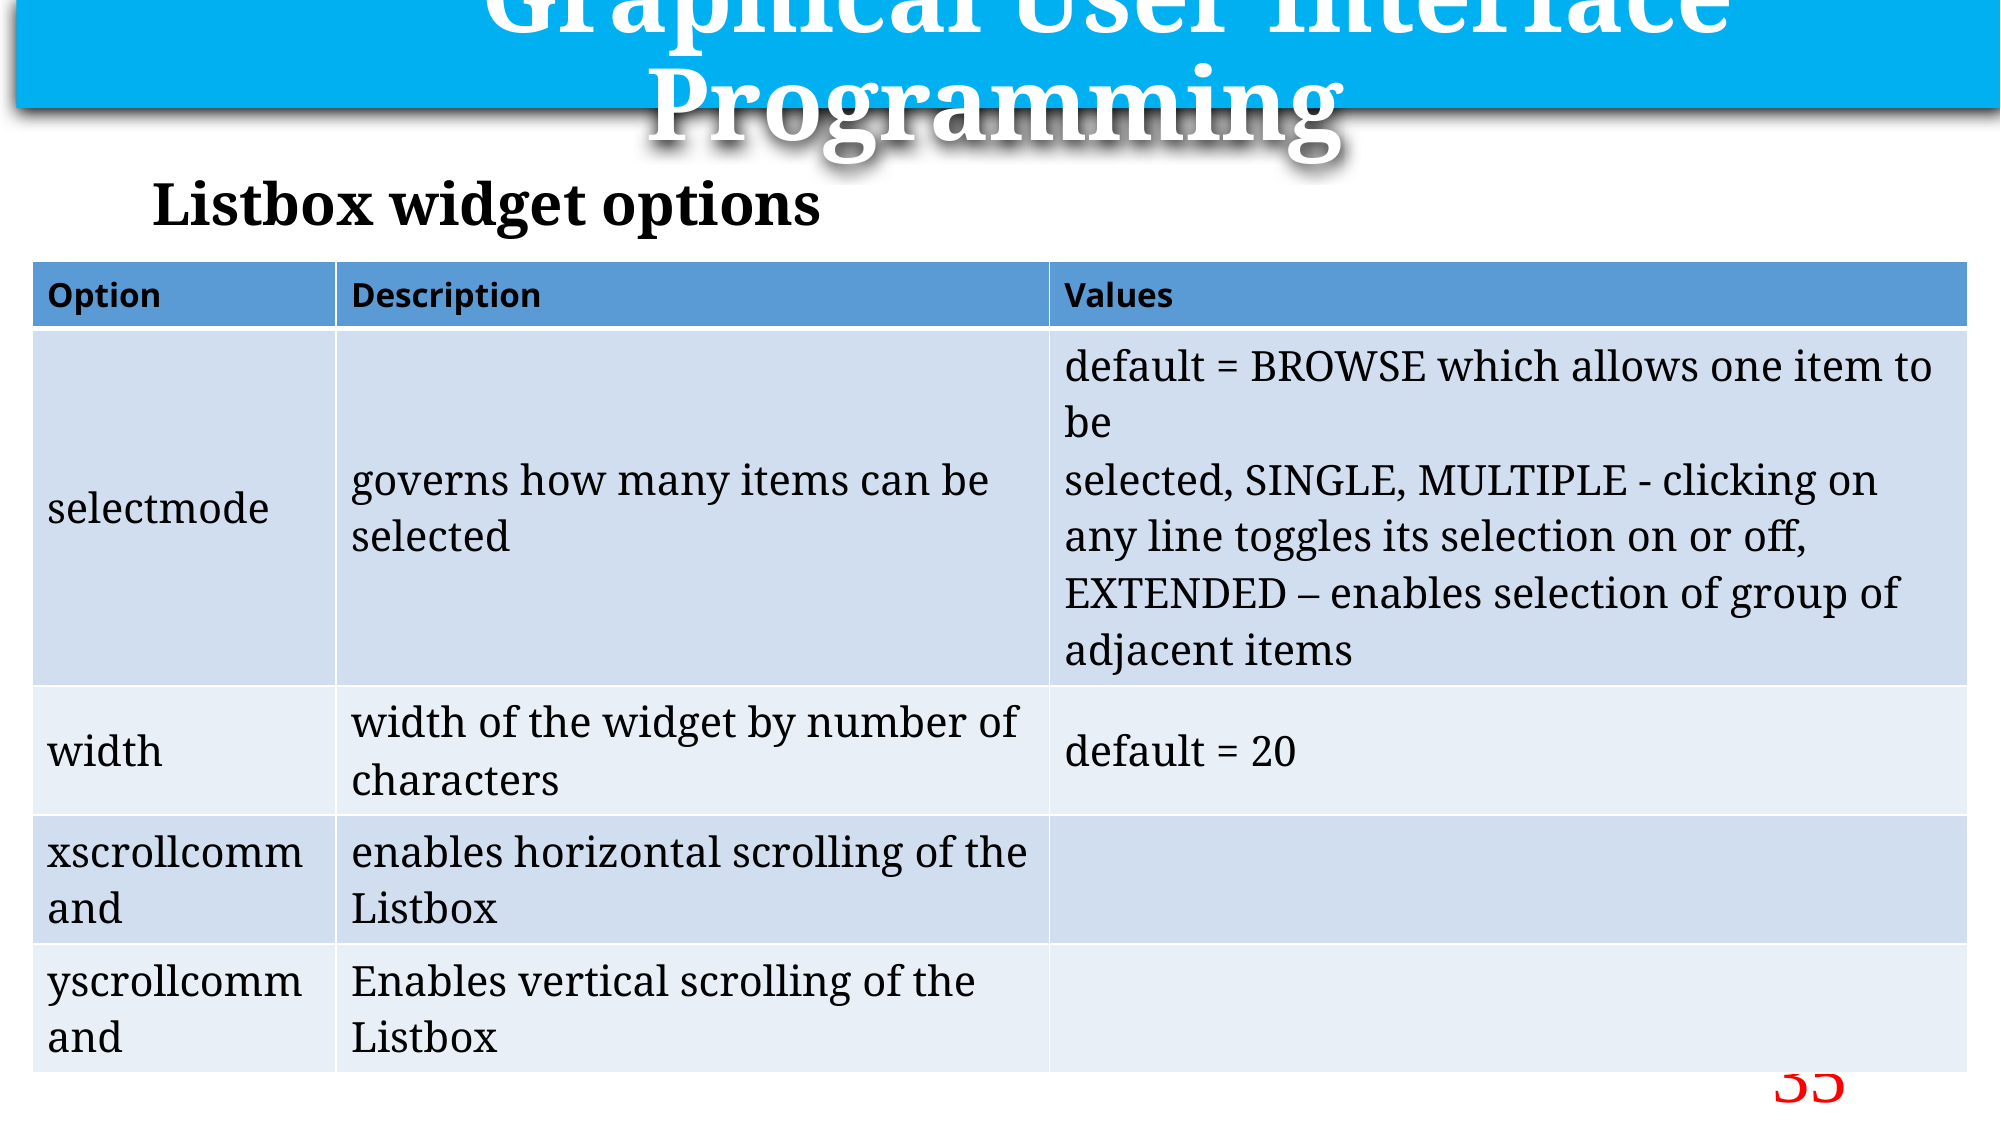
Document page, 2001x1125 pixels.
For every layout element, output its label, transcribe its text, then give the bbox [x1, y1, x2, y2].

table_cell default = 20 [1050, 687, 1967, 814]
table_header Description [337, 262, 1049, 326]
table_cell [1050, 945, 1967, 1072]
table_cell Enables vertical scrolling of the Listbox [337, 945, 1049, 1072]
table_cell width [33, 687, 335, 814]
table_cell yscrollcommand [33, 945, 335, 1072]
title Listbox widget options [137, 130, 1863, 261]
table_cell [1050, 816, 1967, 943]
table_cell selectmode [33, 331, 335, 685]
table_cell enables horizontal scrolling of the Listbox [337, 816, 1049, 943]
table_cell xscrollcommand [33, 816, 335, 943]
table_header Option [33, 262, 335, 326]
slide_number 35 [1412, 1074, 1863, 1103]
text_box Graphical User Interface Programming [16, 0, 2000, 109]
table_header Values [1050, 262, 1967, 326]
table_cell default = BROWSE which allows one item to be selected, SINGLE, MULTIPLE - clicking on any line toggles its selection on or off, EXTENDED – enables selection of group of adjacent items [1050, 331, 1967, 685]
table_cell width of the widget by number of characters [337, 687, 1049, 814]
table_cell governs how many items can be selected [337, 331, 1049, 685]
